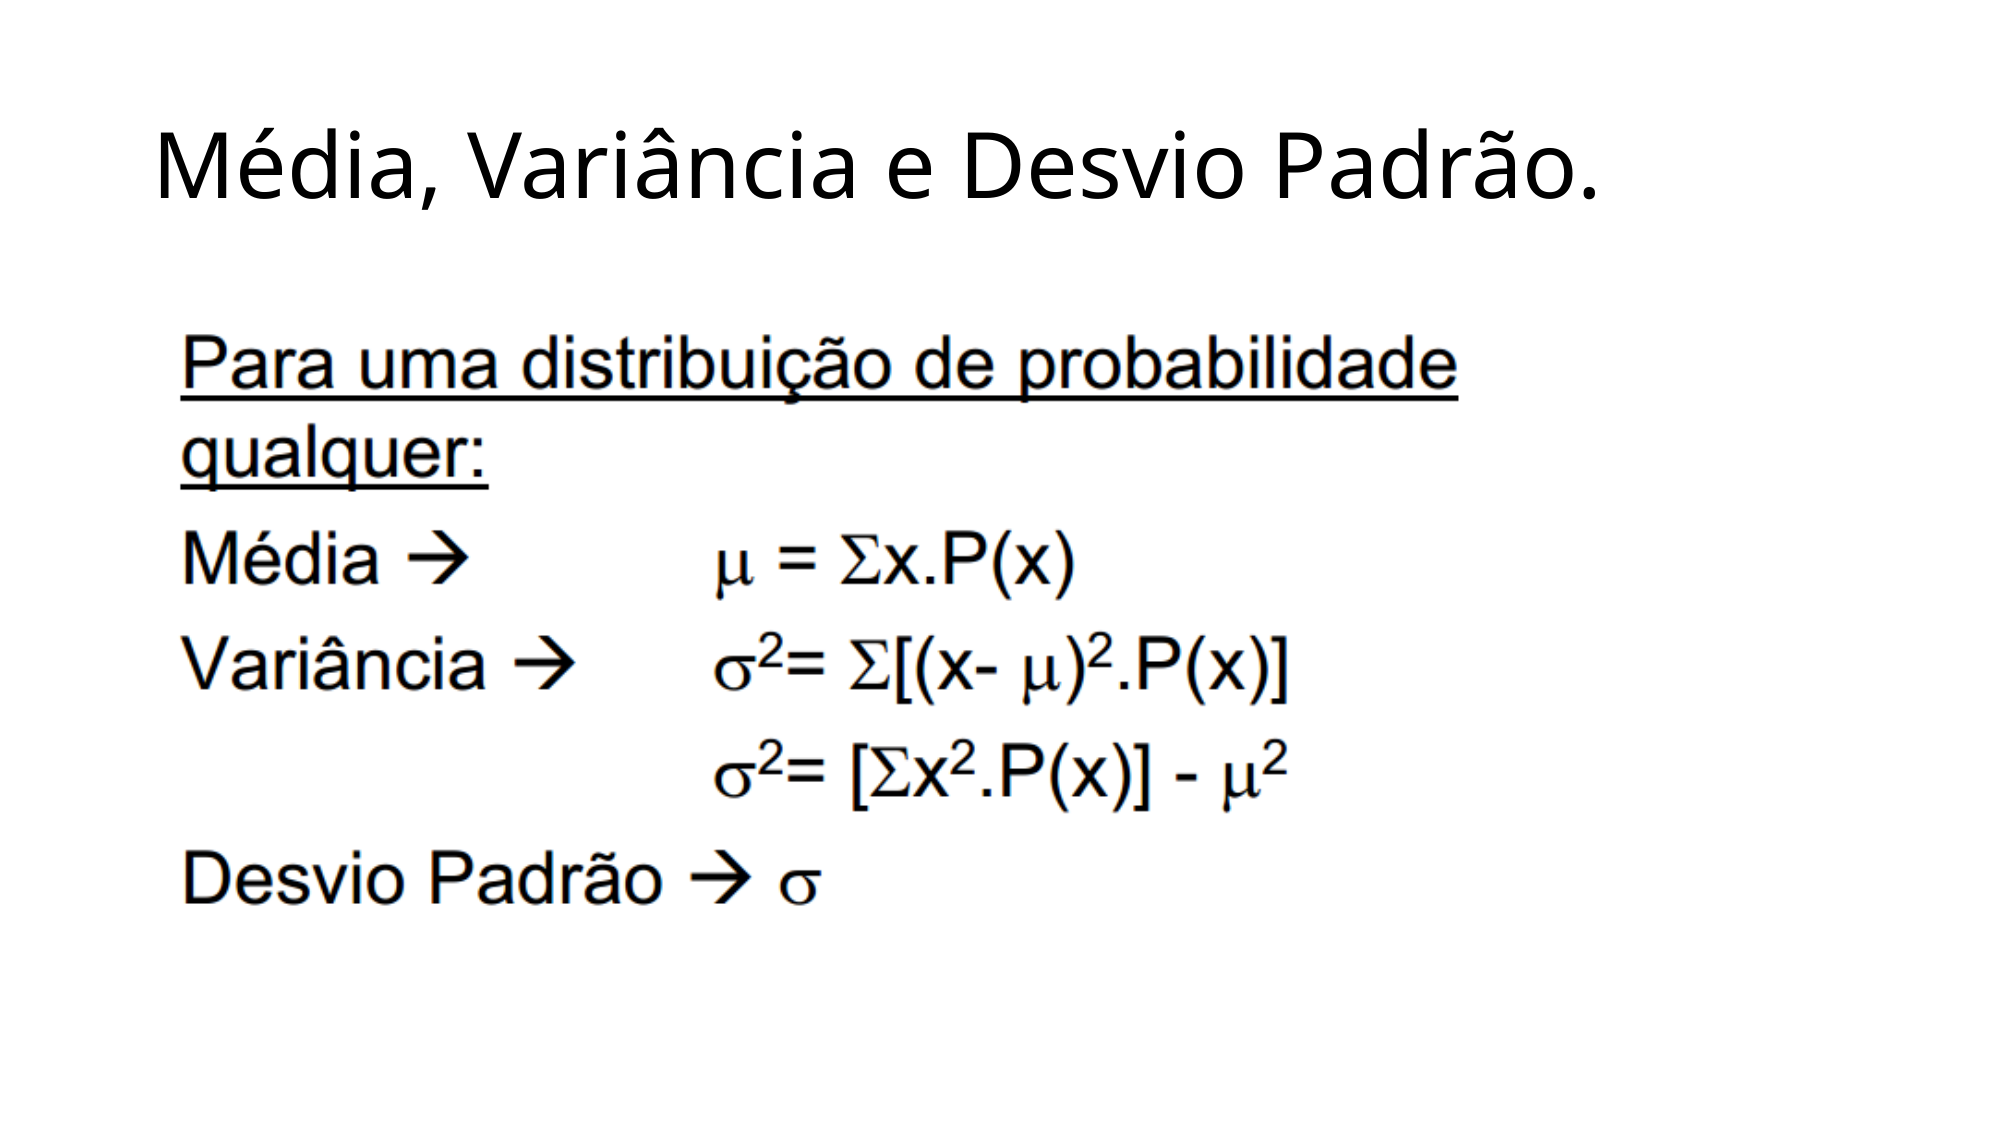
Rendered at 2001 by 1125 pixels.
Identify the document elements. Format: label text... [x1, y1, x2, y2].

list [166, 309, 1542, 953]
title Média, Variância e Desvio Padrão. [137, 59, 1863, 278]
